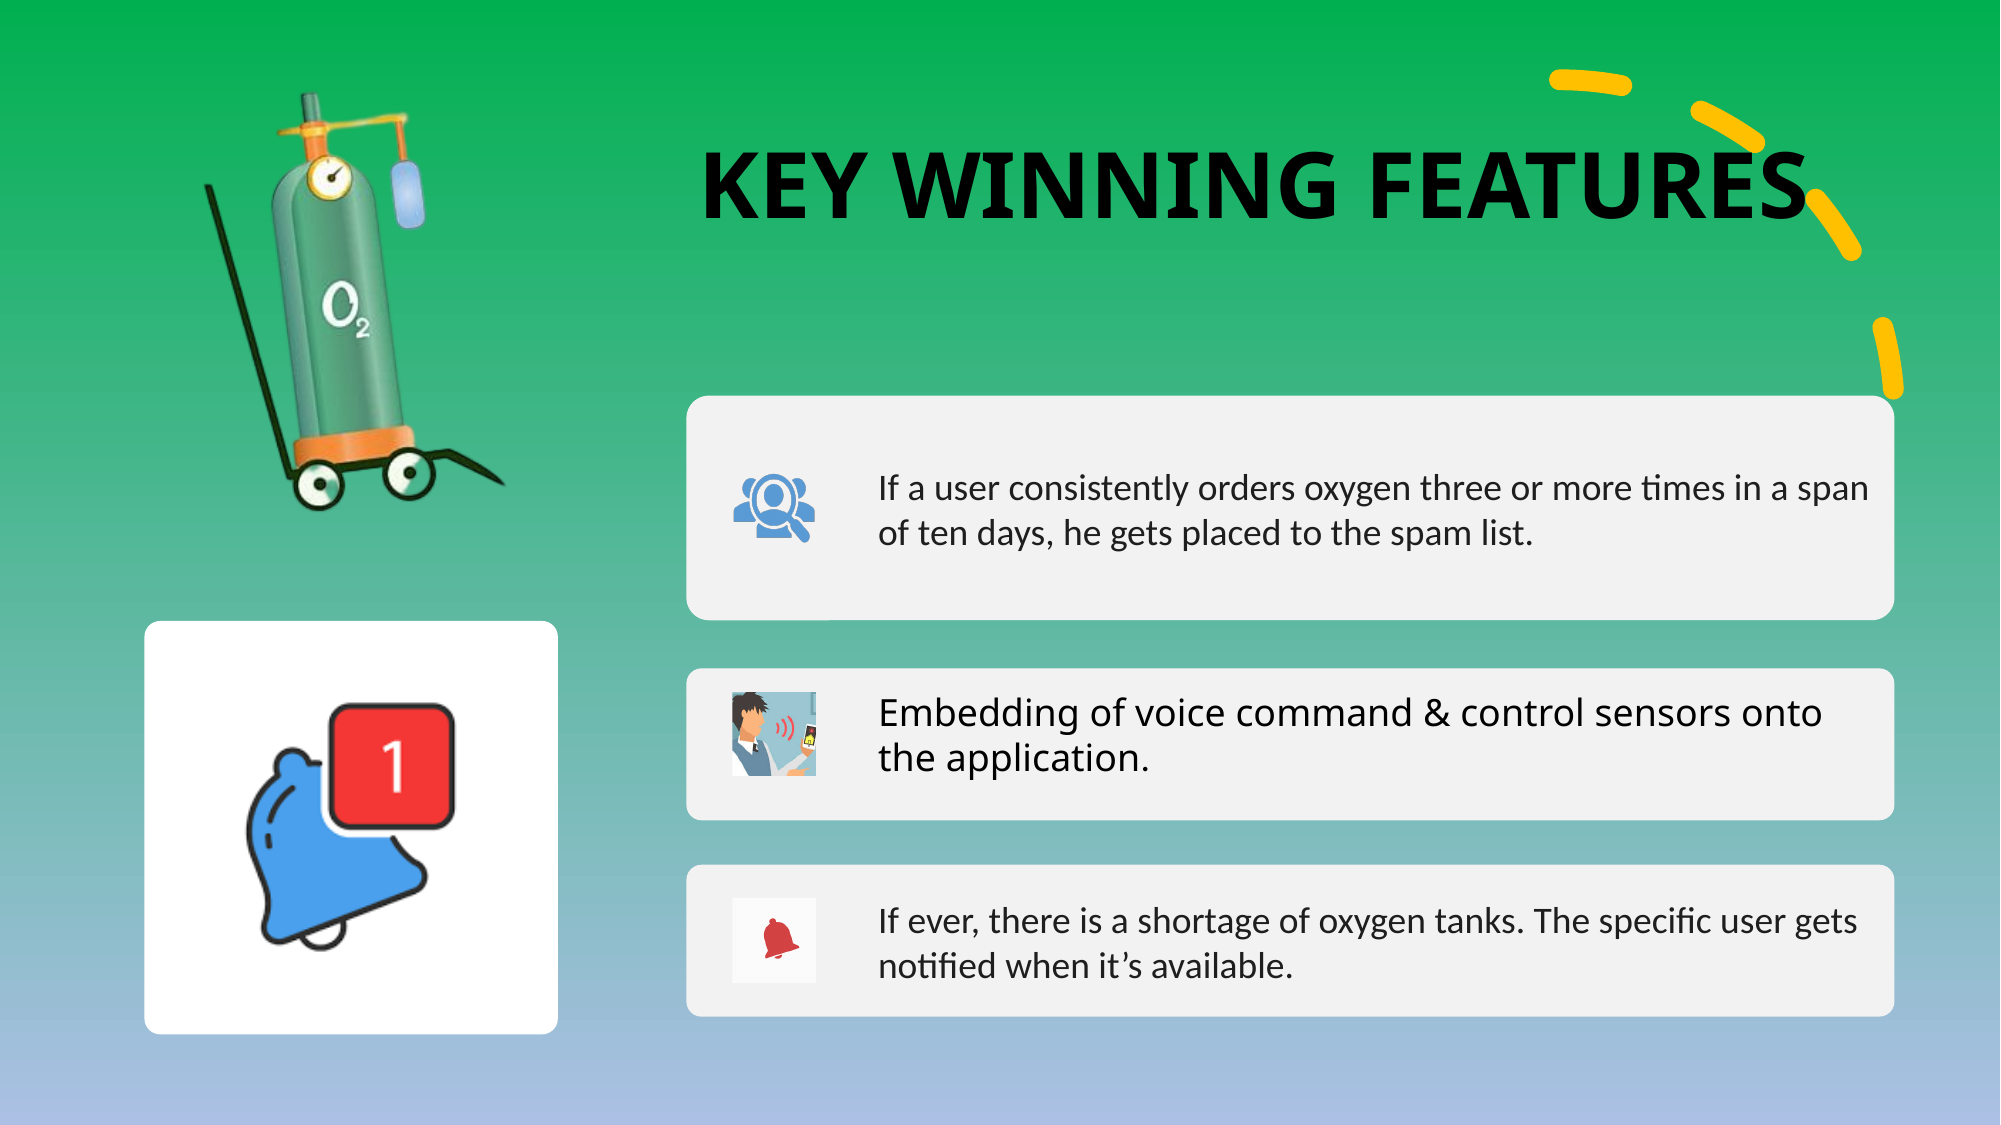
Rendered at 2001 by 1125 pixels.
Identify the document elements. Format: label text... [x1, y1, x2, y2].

text_box [1559, 298, 1895, 395]
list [686, 395, 1895, 1034]
picture [144, 620, 558, 1035]
picture [95, 42, 607, 554]
title KEY WINNING FEATURES [683, 79, 1892, 298]
text_box [0, 0, 2000, 1125]
